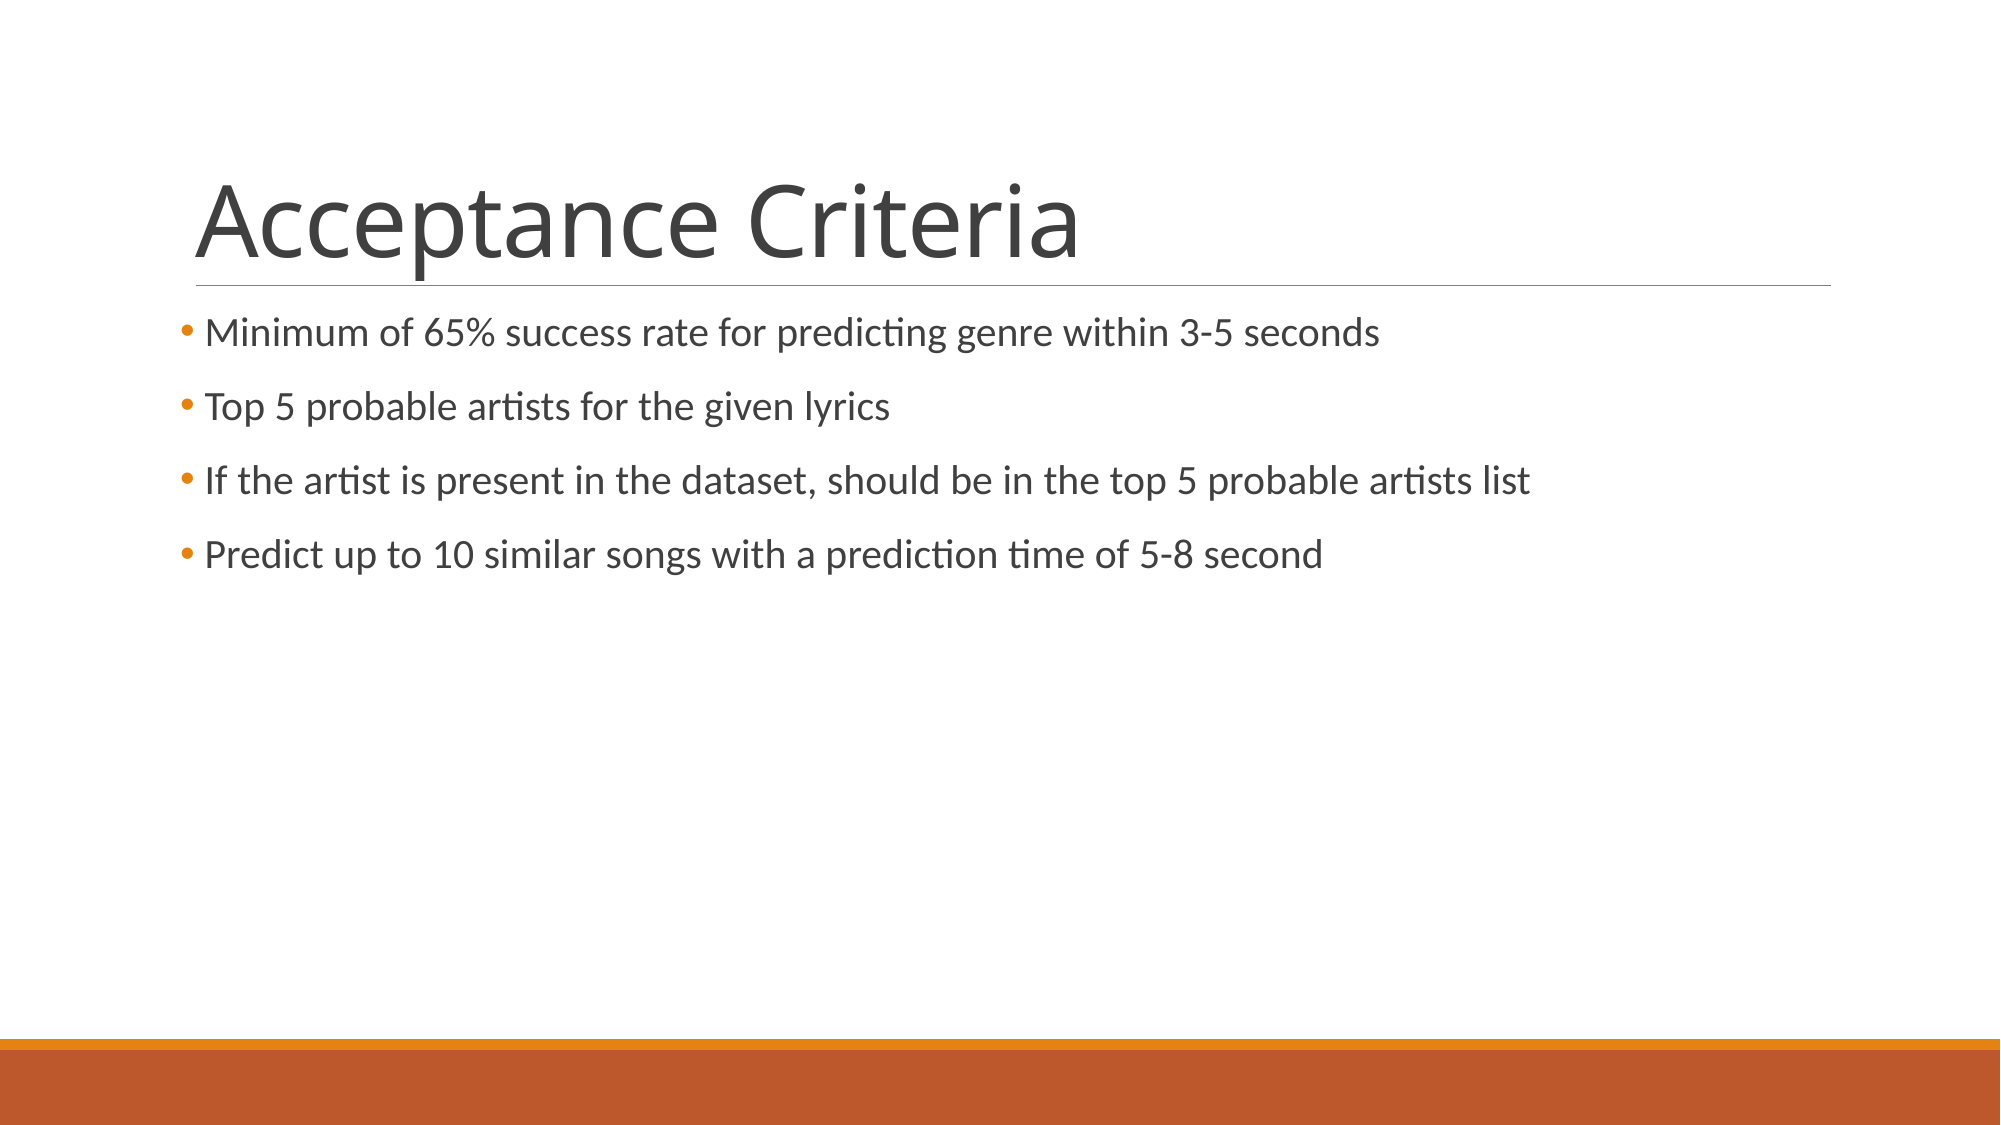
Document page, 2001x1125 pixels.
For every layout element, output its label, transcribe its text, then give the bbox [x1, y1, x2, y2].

title Acceptance Criteria [180, 47, 1830, 285]
list Minimum of 65% success rate for predicting genre within 3-5 seconds Top 5 probable artists for the given lyrics If the artist is present in the dataset, should be in the top 5 probable artists list Predict up to 10 similar songs with a prediction time of 5-8 second [180, 302, 1830, 963]
